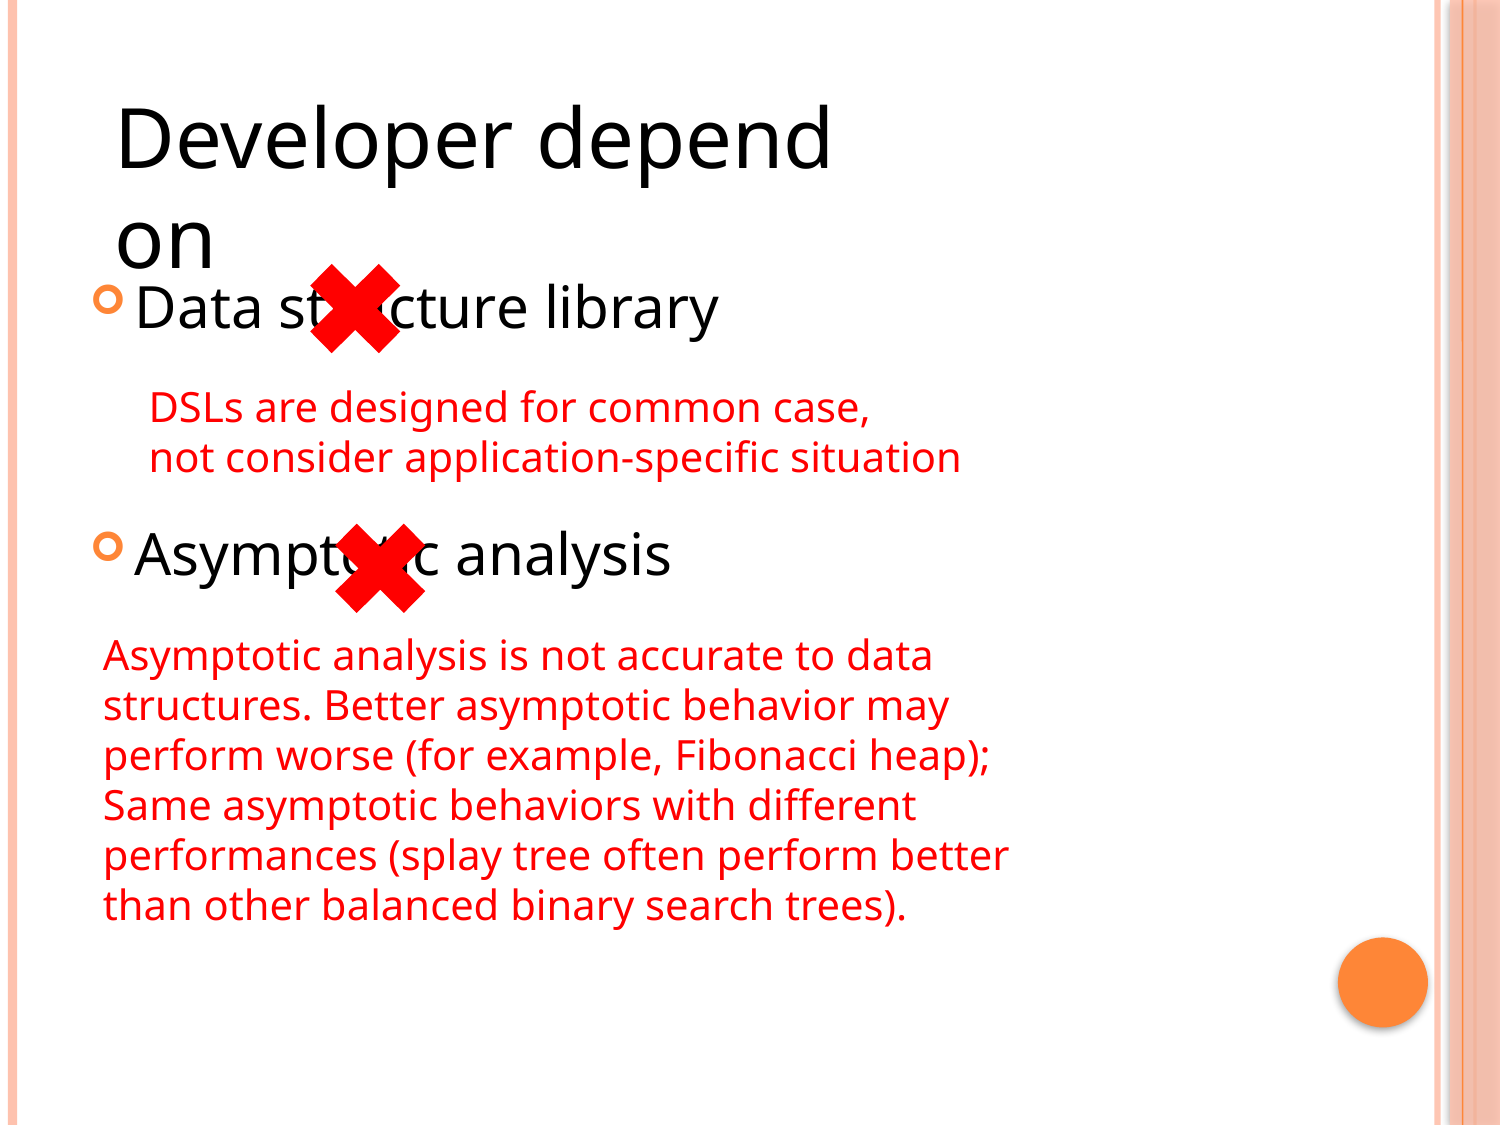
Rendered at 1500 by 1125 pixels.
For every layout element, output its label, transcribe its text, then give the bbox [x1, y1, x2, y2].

text_box DSLs are designed for common case, not consider application-specific situation [133, 373, 998, 489]
text_box [333, 521, 428, 616]
text_box Developer depend on [100, 78, 939, 293]
text_box Asymptotic analysis is not accurate to data structures. Better asymptotic behavior may perform worse (for example, Fibonacci heap); Same asymptotic behaviors with different performances (splay tree often perform better than other balanced binary search trees). [88, 621, 1058, 987]
text_box [308, 261, 403, 356]
list Data structure library Asymptotic analysis [75, 262, 1300, 1062]
